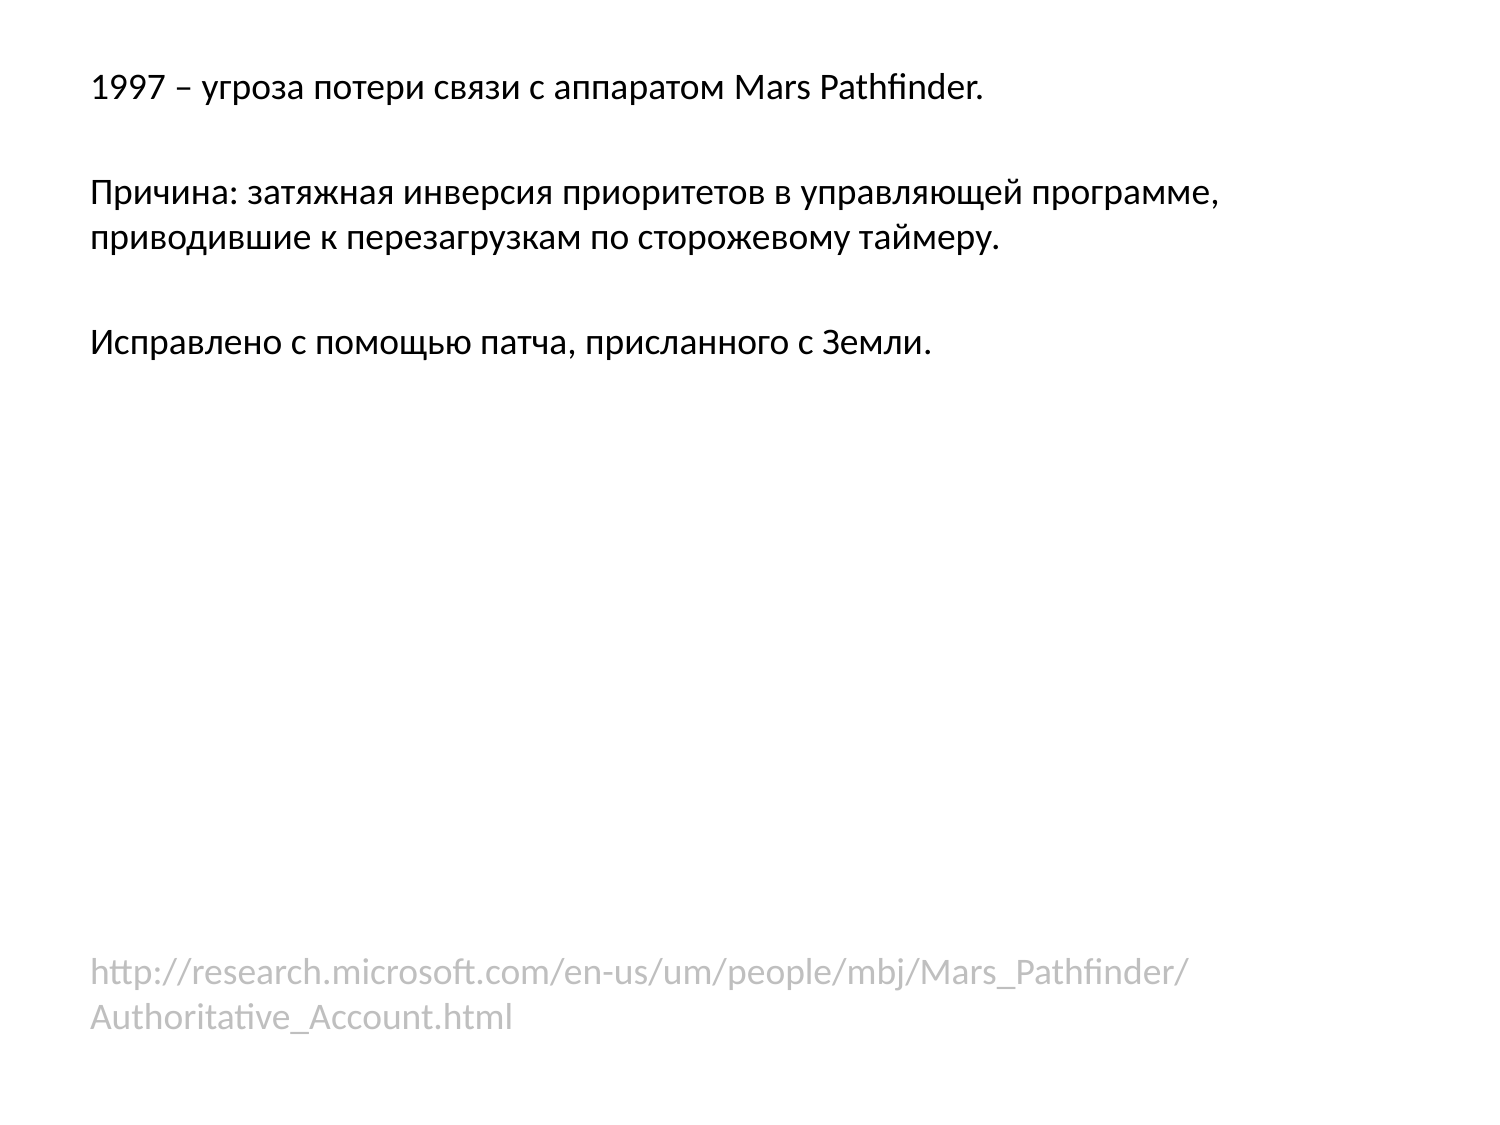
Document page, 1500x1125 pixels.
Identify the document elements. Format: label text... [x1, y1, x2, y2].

list 1997 – угроза потери связи с аппаратом Mars Pathfinder. Причина: затяжная инверсия приоритетов в управляющей программе, приводившие к перезагрузкам по сторожевому таймеру. Исправлено с помощью патча, присланного с Земли. http://research.microsoft.com/en-us/um/people/mbj/Mars_Pathfinder/Authoritative_Account.html [75, 54, 1425, 1059]
